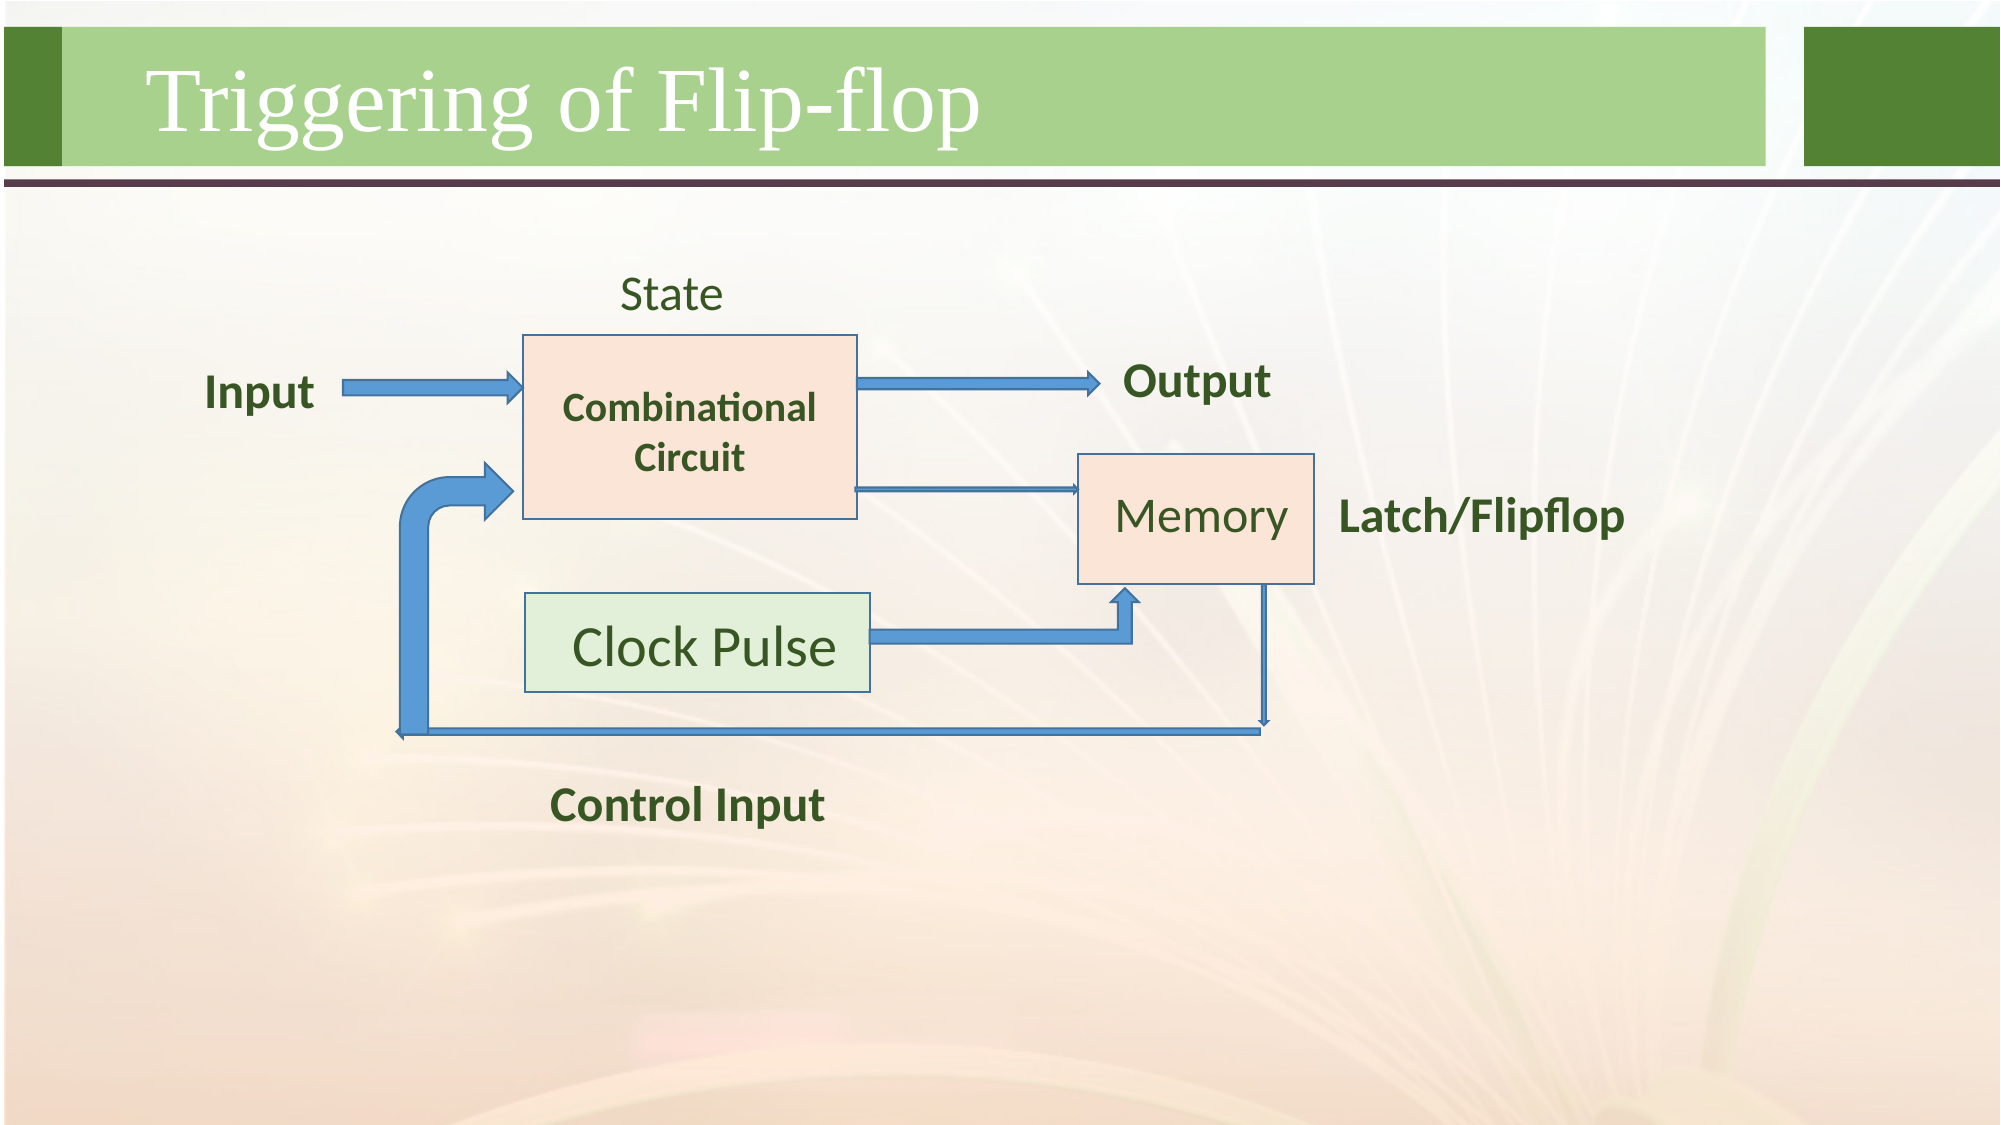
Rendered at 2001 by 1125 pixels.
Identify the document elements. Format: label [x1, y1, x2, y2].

text_box [4, 1, 2000, 1125]
